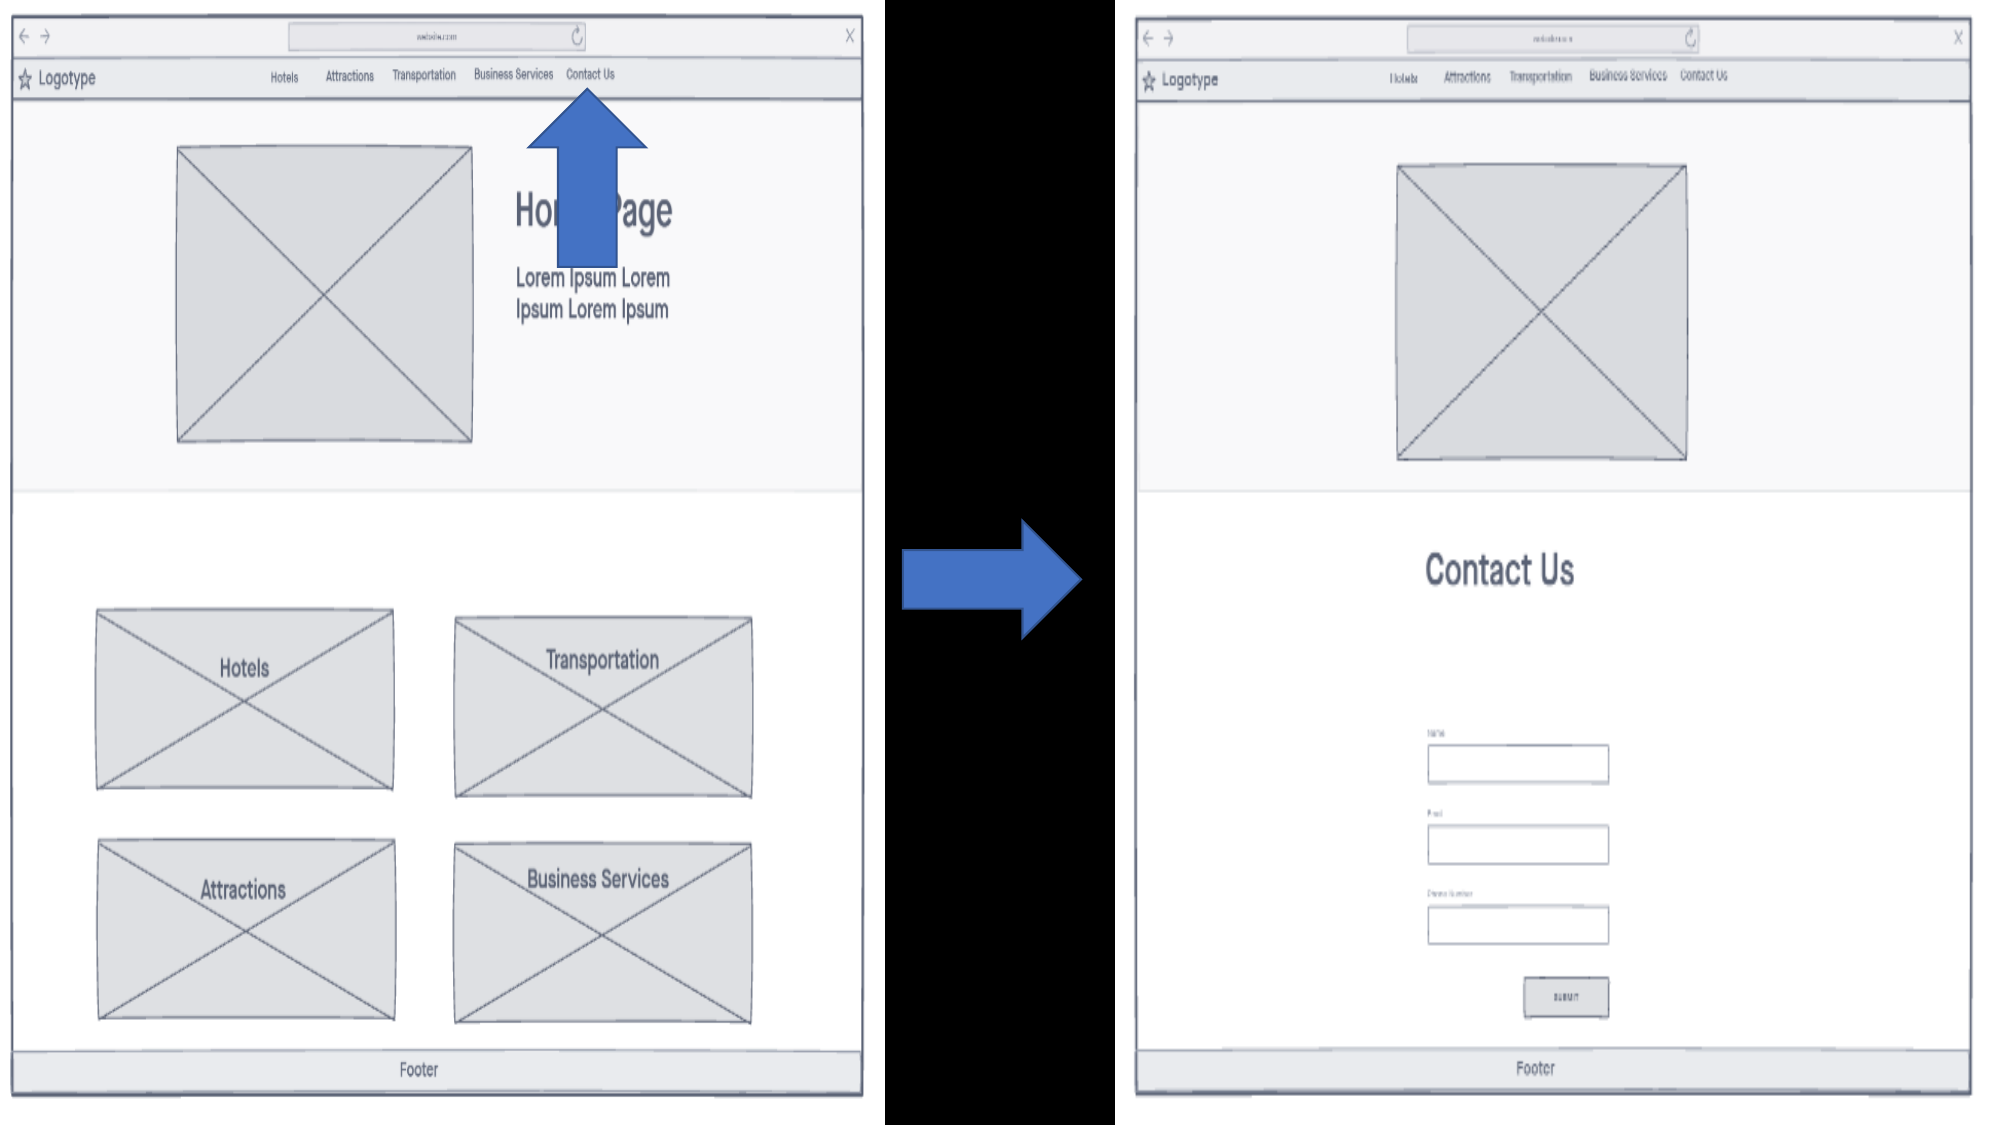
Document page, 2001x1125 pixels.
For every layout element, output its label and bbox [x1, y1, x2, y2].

picture [1115, 0, 2000, 1125]
list [0, 0, 885, 1125]
text_box [901, 518, 1083, 641]
